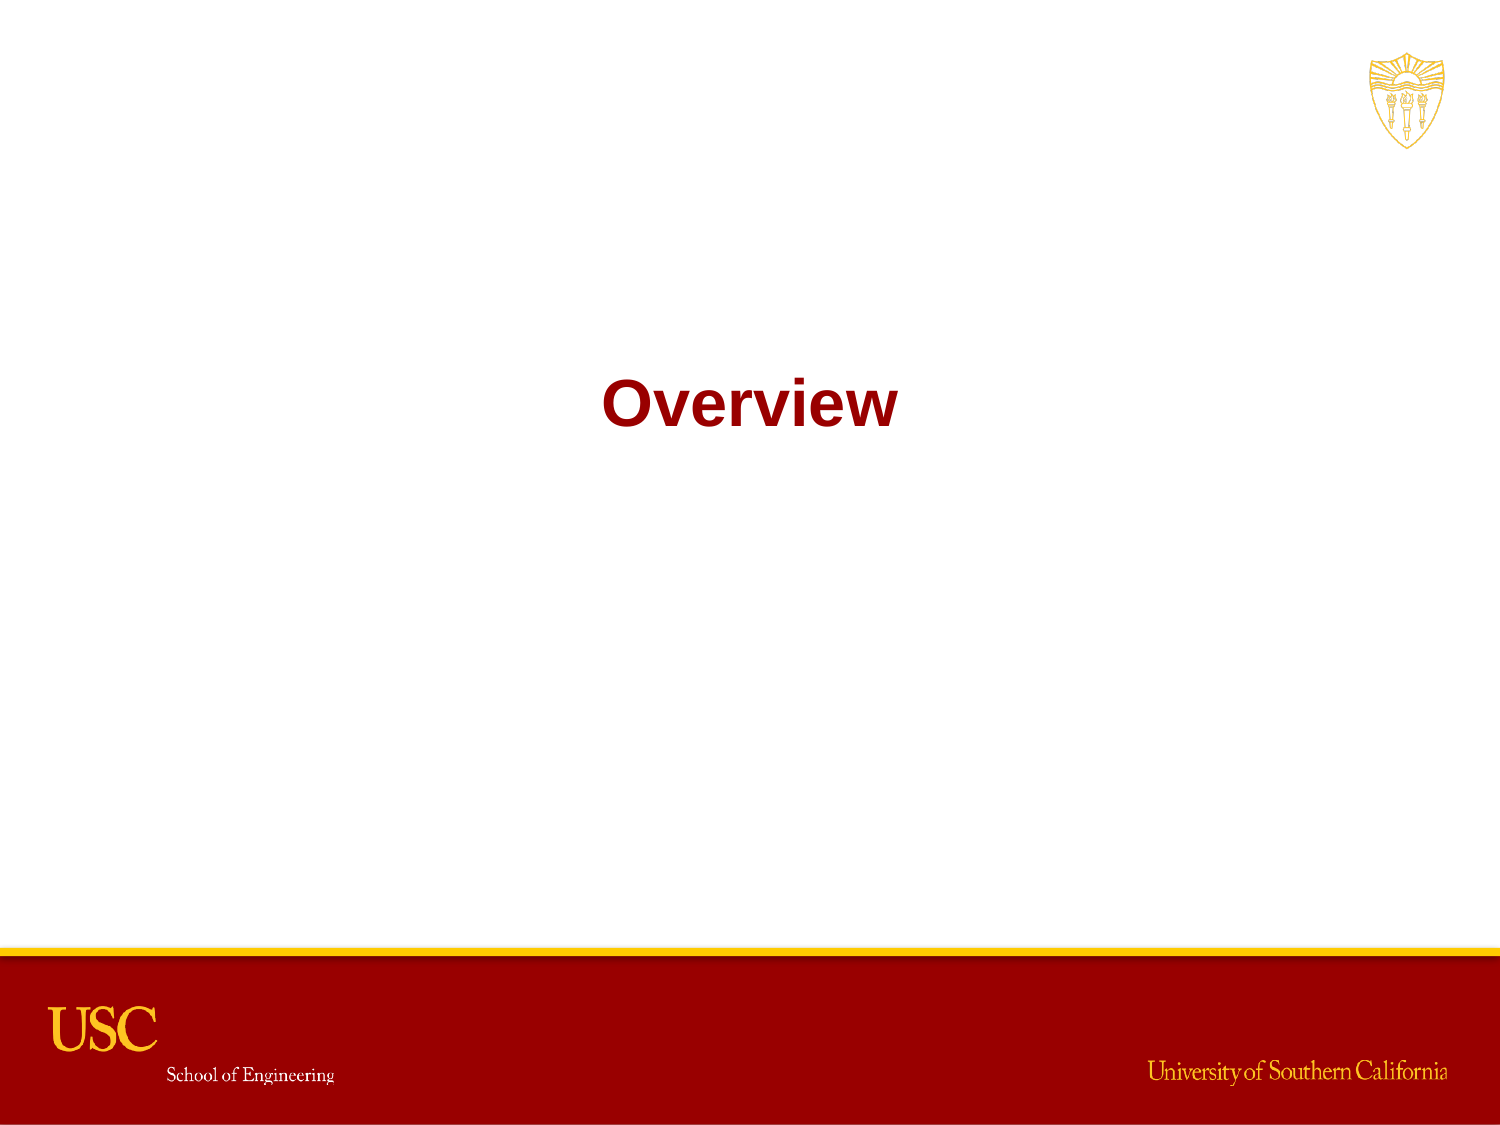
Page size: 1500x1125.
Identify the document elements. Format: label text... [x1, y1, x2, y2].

text_box Overview [1, 219, 1499, 581]
